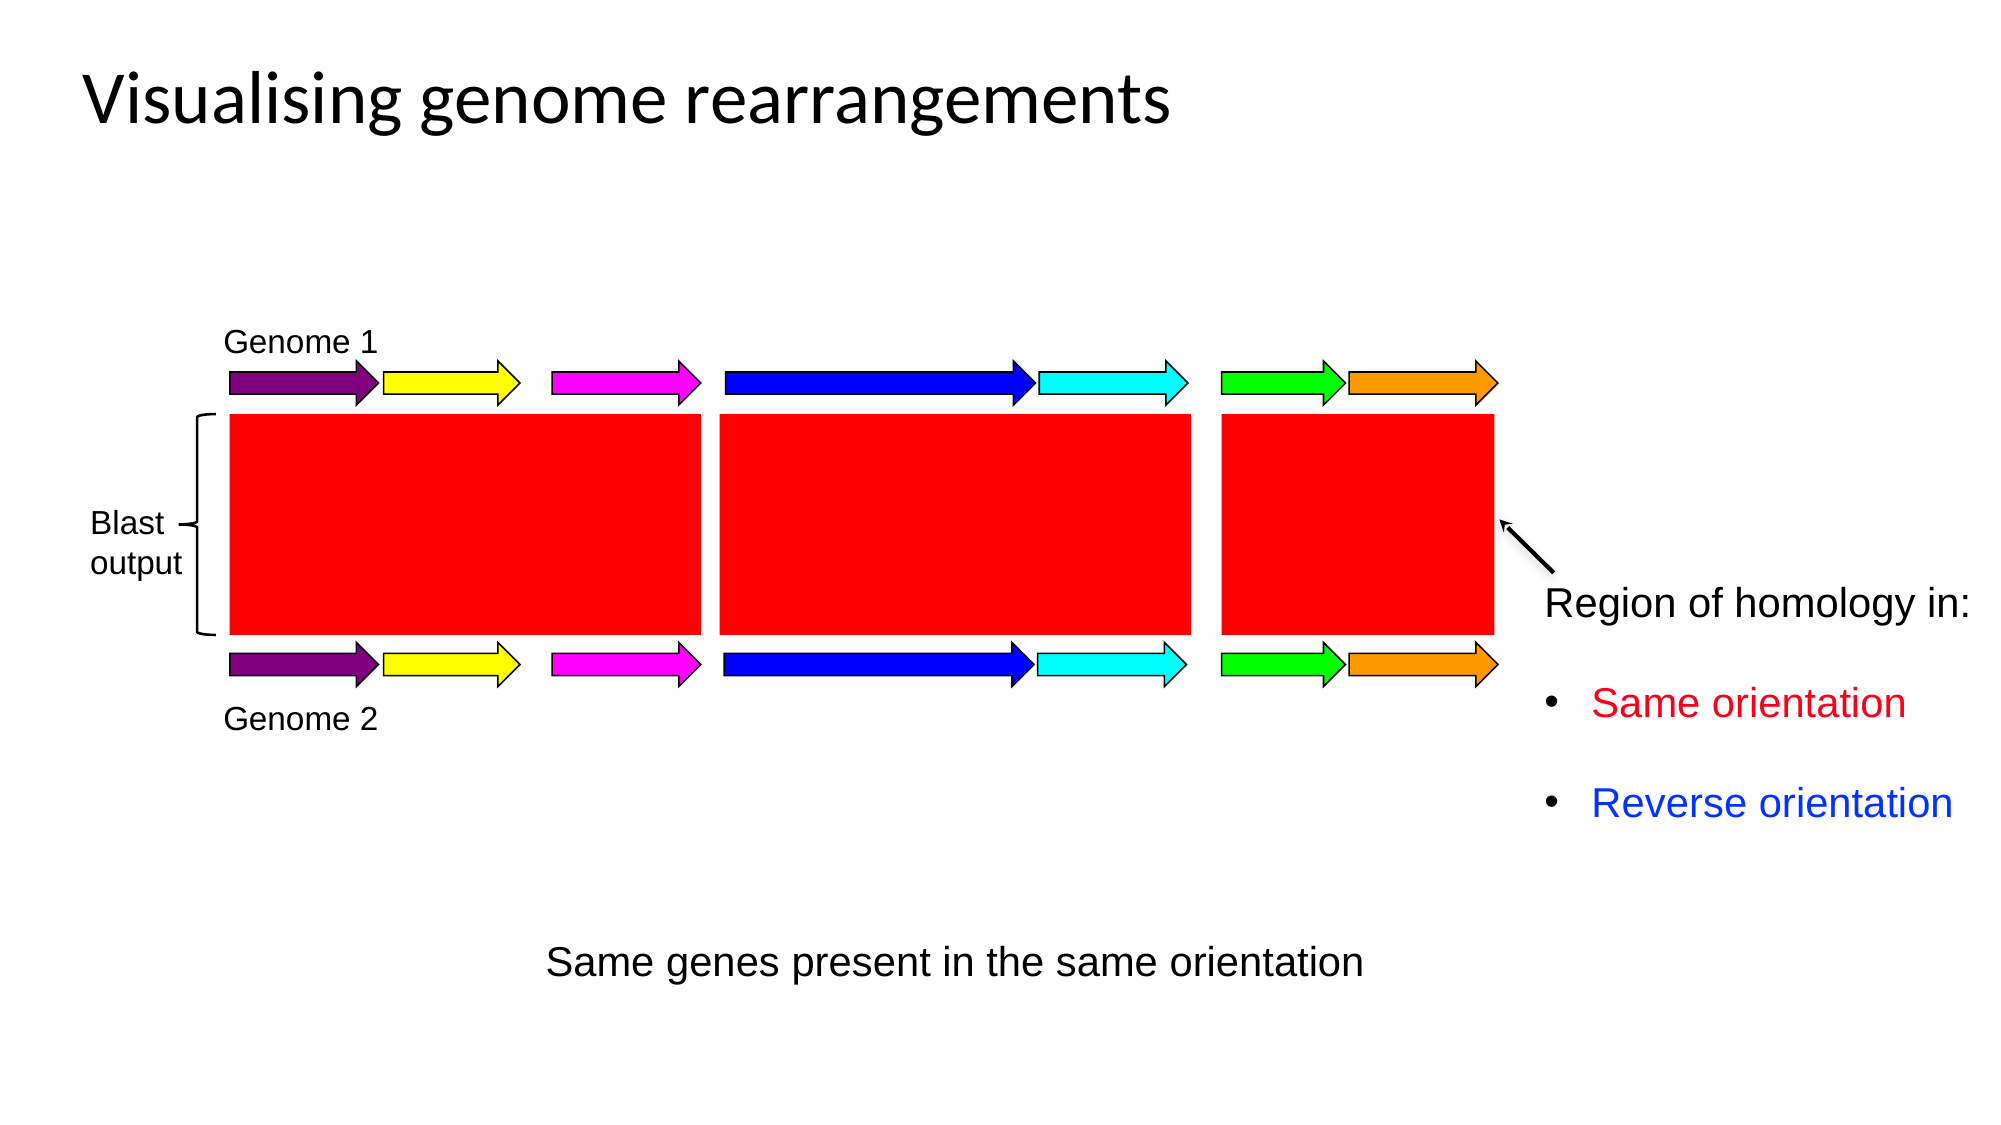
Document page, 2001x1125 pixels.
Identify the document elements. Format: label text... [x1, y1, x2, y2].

text_box Same genes present in the same orientation [244, 927, 1667, 1003]
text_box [1499, 519, 1554, 573]
text_box Region of homology in: Same orientation Reverse orientation [1529, 568, 1993, 852]
text_box Visualising genome rearrangements [0, 0, 2000, 188]
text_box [75, 312, 1498, 730]
